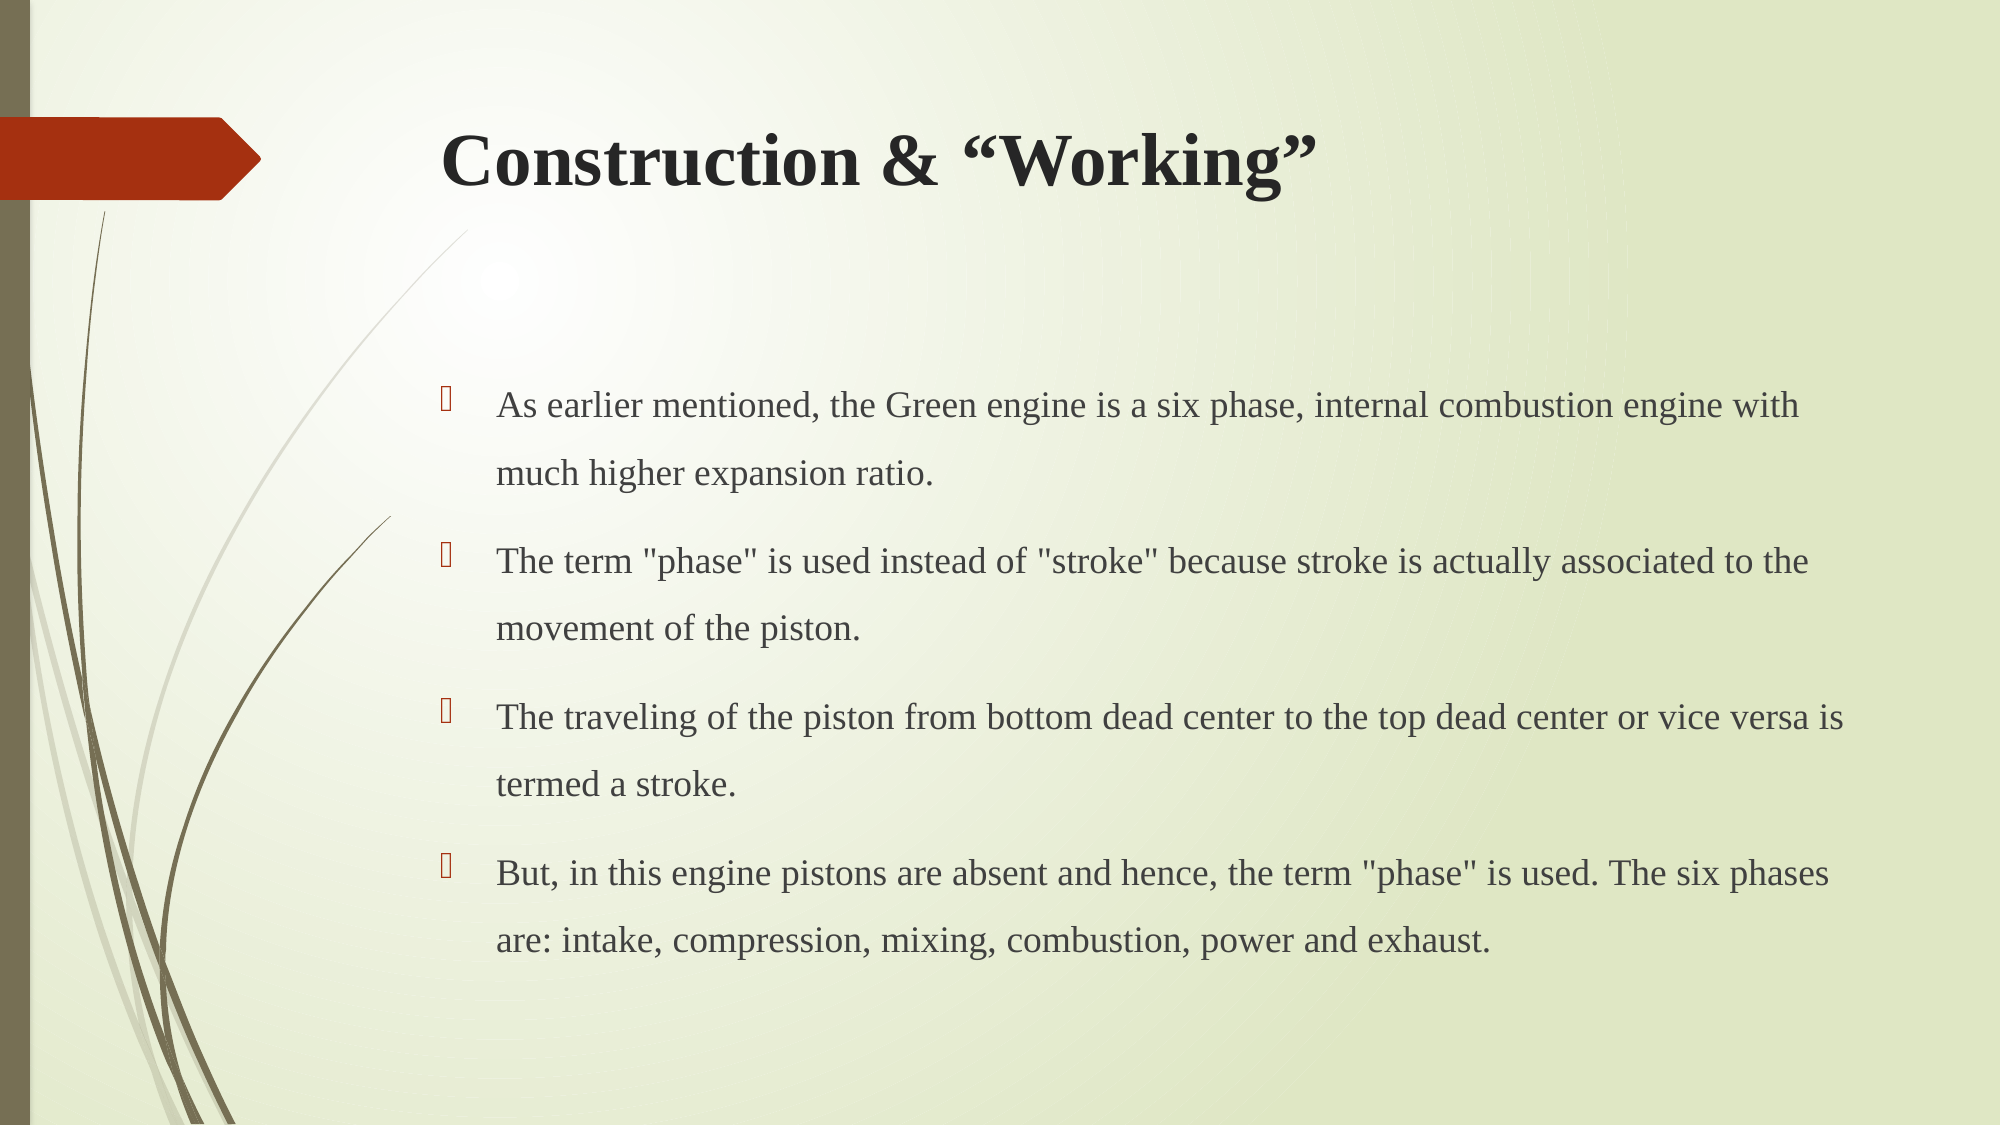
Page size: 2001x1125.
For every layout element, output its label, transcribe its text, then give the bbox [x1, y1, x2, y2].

list As earlier mentioned, the Green engine is a six phase, internal combustion engine with much higher expansion ratio. The term "phase" is used instead of "stroke" because stroke is actually associated to the movement of the piston. The traveling of the piston from bottom dead center to the top dead center or vice versa is termed a stroke. But, in this engine pistons are absent and hence, the term "phase" is used. The six phases are: intake, compression, mixing, combustion, power and exhaust. [424, 350, 1888, 970]
title Construction & “Working” [425, 102, 1888, 313]
